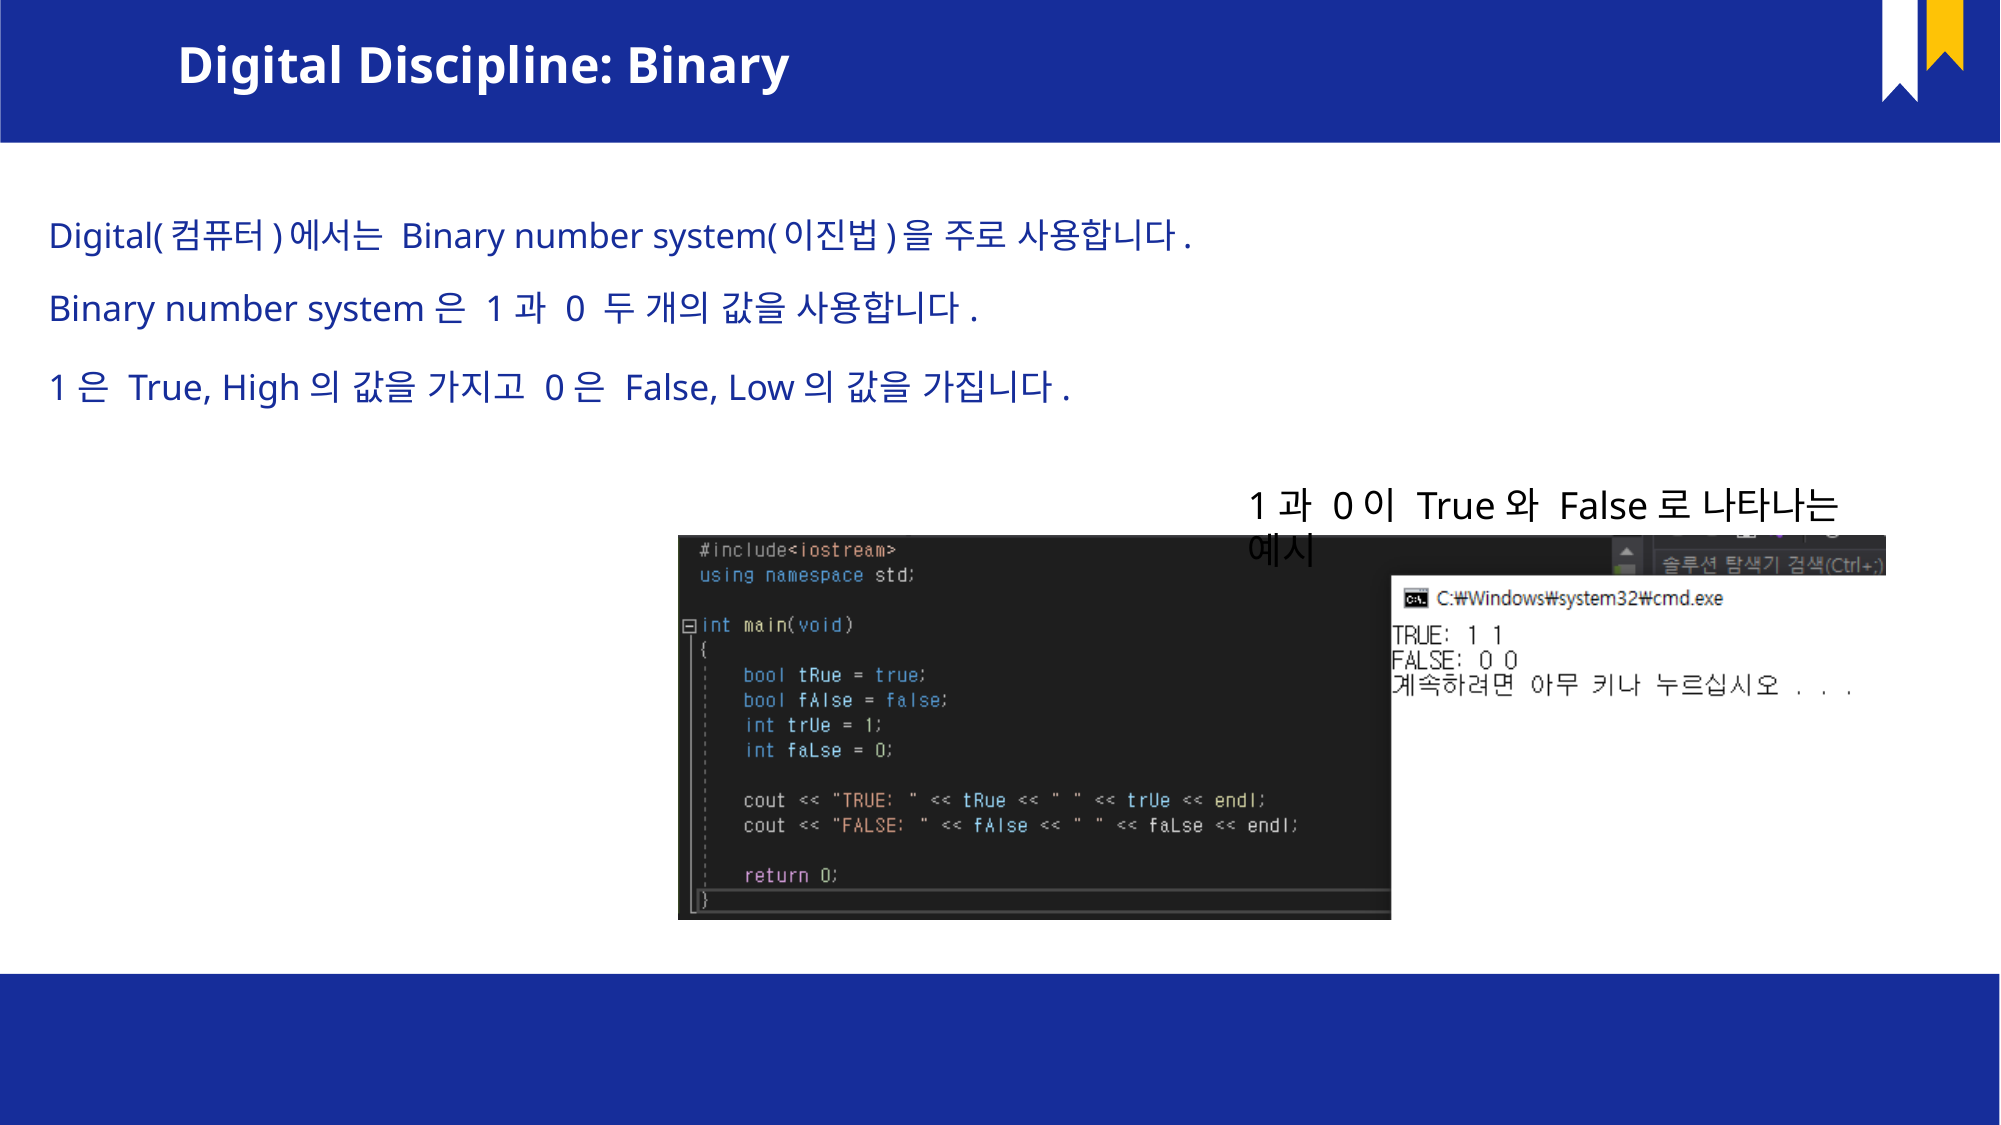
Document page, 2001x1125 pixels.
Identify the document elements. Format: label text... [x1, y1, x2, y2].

text_box 1과 0이 True와 False로 나타나는 예시 [1233, 474, 1911, 580]
text_box Binary number system은 1과 0 두 개의 값을 사용합니다. [33, 283, 1239, 362]
list Digital Discipline: Binary [33, 33, 935, 118]
text_box 1은 True, High의 값을 가지고 0은 False, Low의 값을 가집니다. [33, 362, 1239, 442]
picture [678, 535, 1886, 920]
list Digital(컴퓨터)에서는 Binary number system(이진법)을 주로 사용합니다. [33, 205, 1239, 283]
